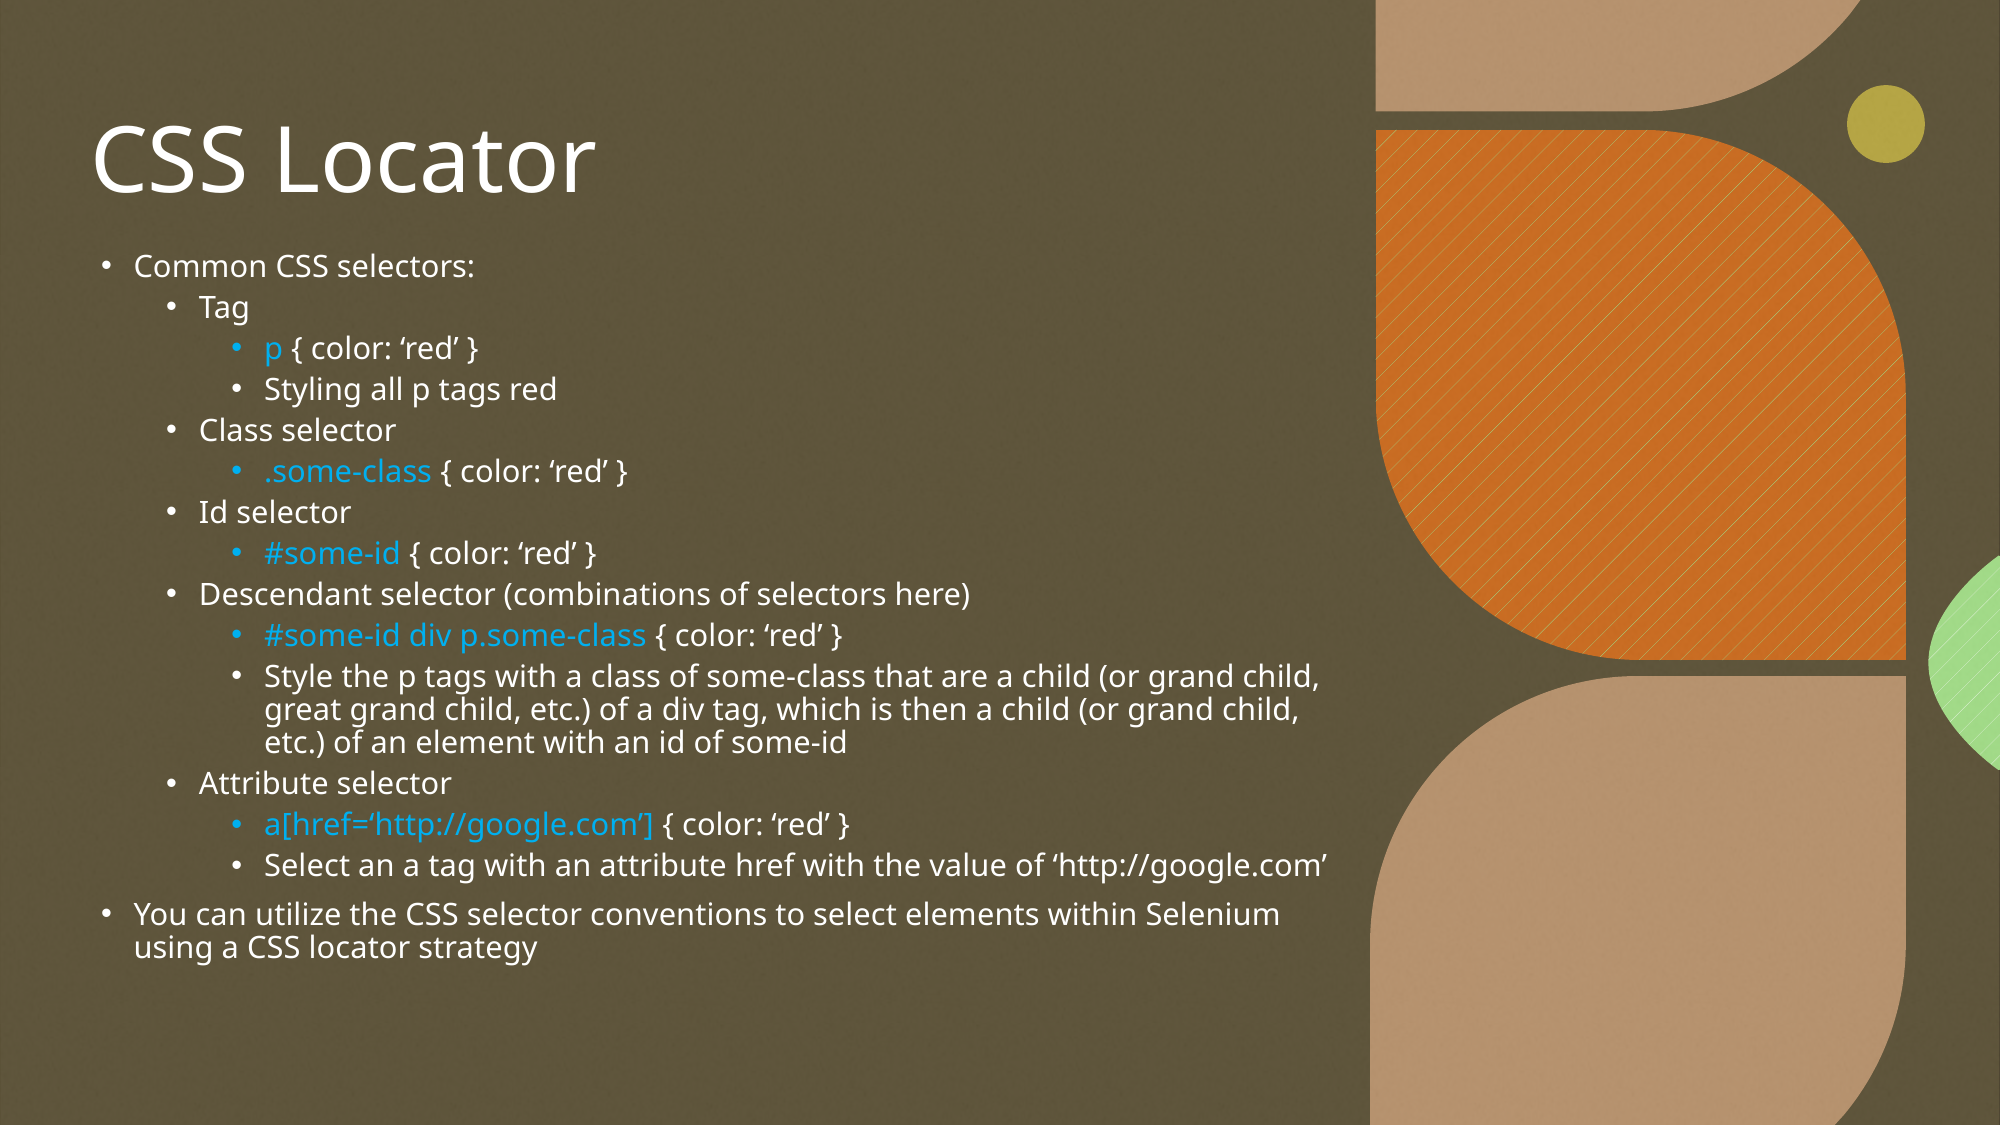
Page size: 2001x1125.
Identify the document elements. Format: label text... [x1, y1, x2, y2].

title CSS Locator [75, 2, 1336, 220]
list Common CSS selectors: Tag p { color: ‘red’ } Styling all p tags red Class selector .some-class { color: ‘red’ } Id selector #some-id { color: ‘red’ } Descendant selector (combinations of selectors here) #some-id div p.some-class { color: ‘red’ } Style the p tags with a class of some-class that are a child (or grand child, great grand child, etc.) of a div tag, which is then a child (or grand child, etc.) of an element with an id of some-id Attribute selector a[href=‘http://google.com’] { color: ‘red’ } Select an a tag with an attribute href with the value of ‘http://google.com’ You can utilize the CSS selector conventions to select elements within Selenium using a CSS locator strategy [85, 243, 1347, 997]
